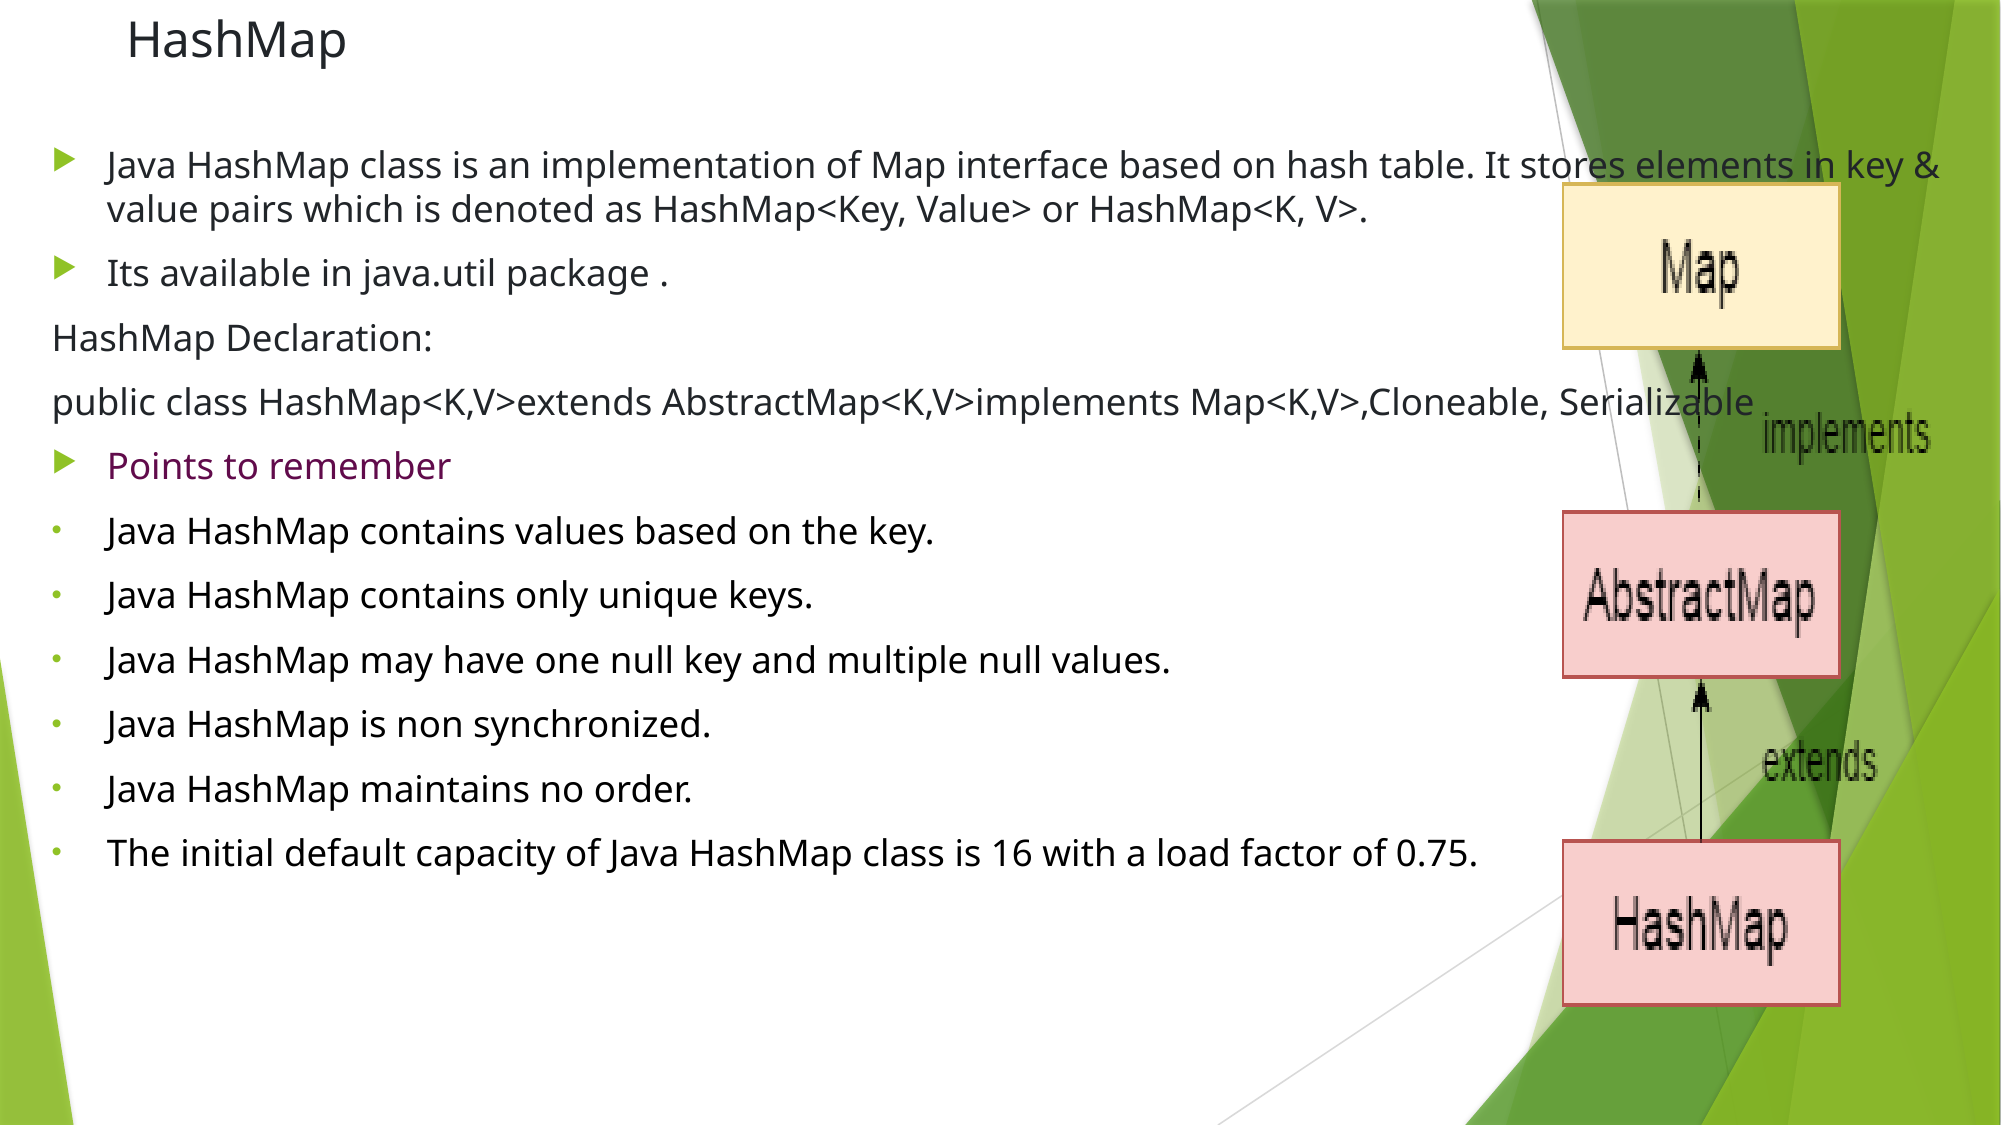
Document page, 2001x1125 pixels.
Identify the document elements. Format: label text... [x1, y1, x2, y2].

title HashMap [111, 0, 1967, 133]
picture [1559, 177, 1932, 1013]
list Java HashMap class is an implementation of Map interface based on hash table. It stores elements in key & value pairs which is denoted as HashMap<Key, Value> or HashMap<K, V>. Its available in java.util package . HashMap Declaration: public class HashMap<K,V>extends AbstractMap<K,V>implements Map<K,V>,Cloneable, Serializable Points to remember Java HashMap contains values based on the key. Java HashMap contains only unique keys. Java HashMap may have one null key and multiple null values. Java HashMap is non synchronized. Java HashMap maintains no order. The initial default capacity of Java HashMap class is 16 with a load factor of 0.75. [36, 133, 1980, 991]
